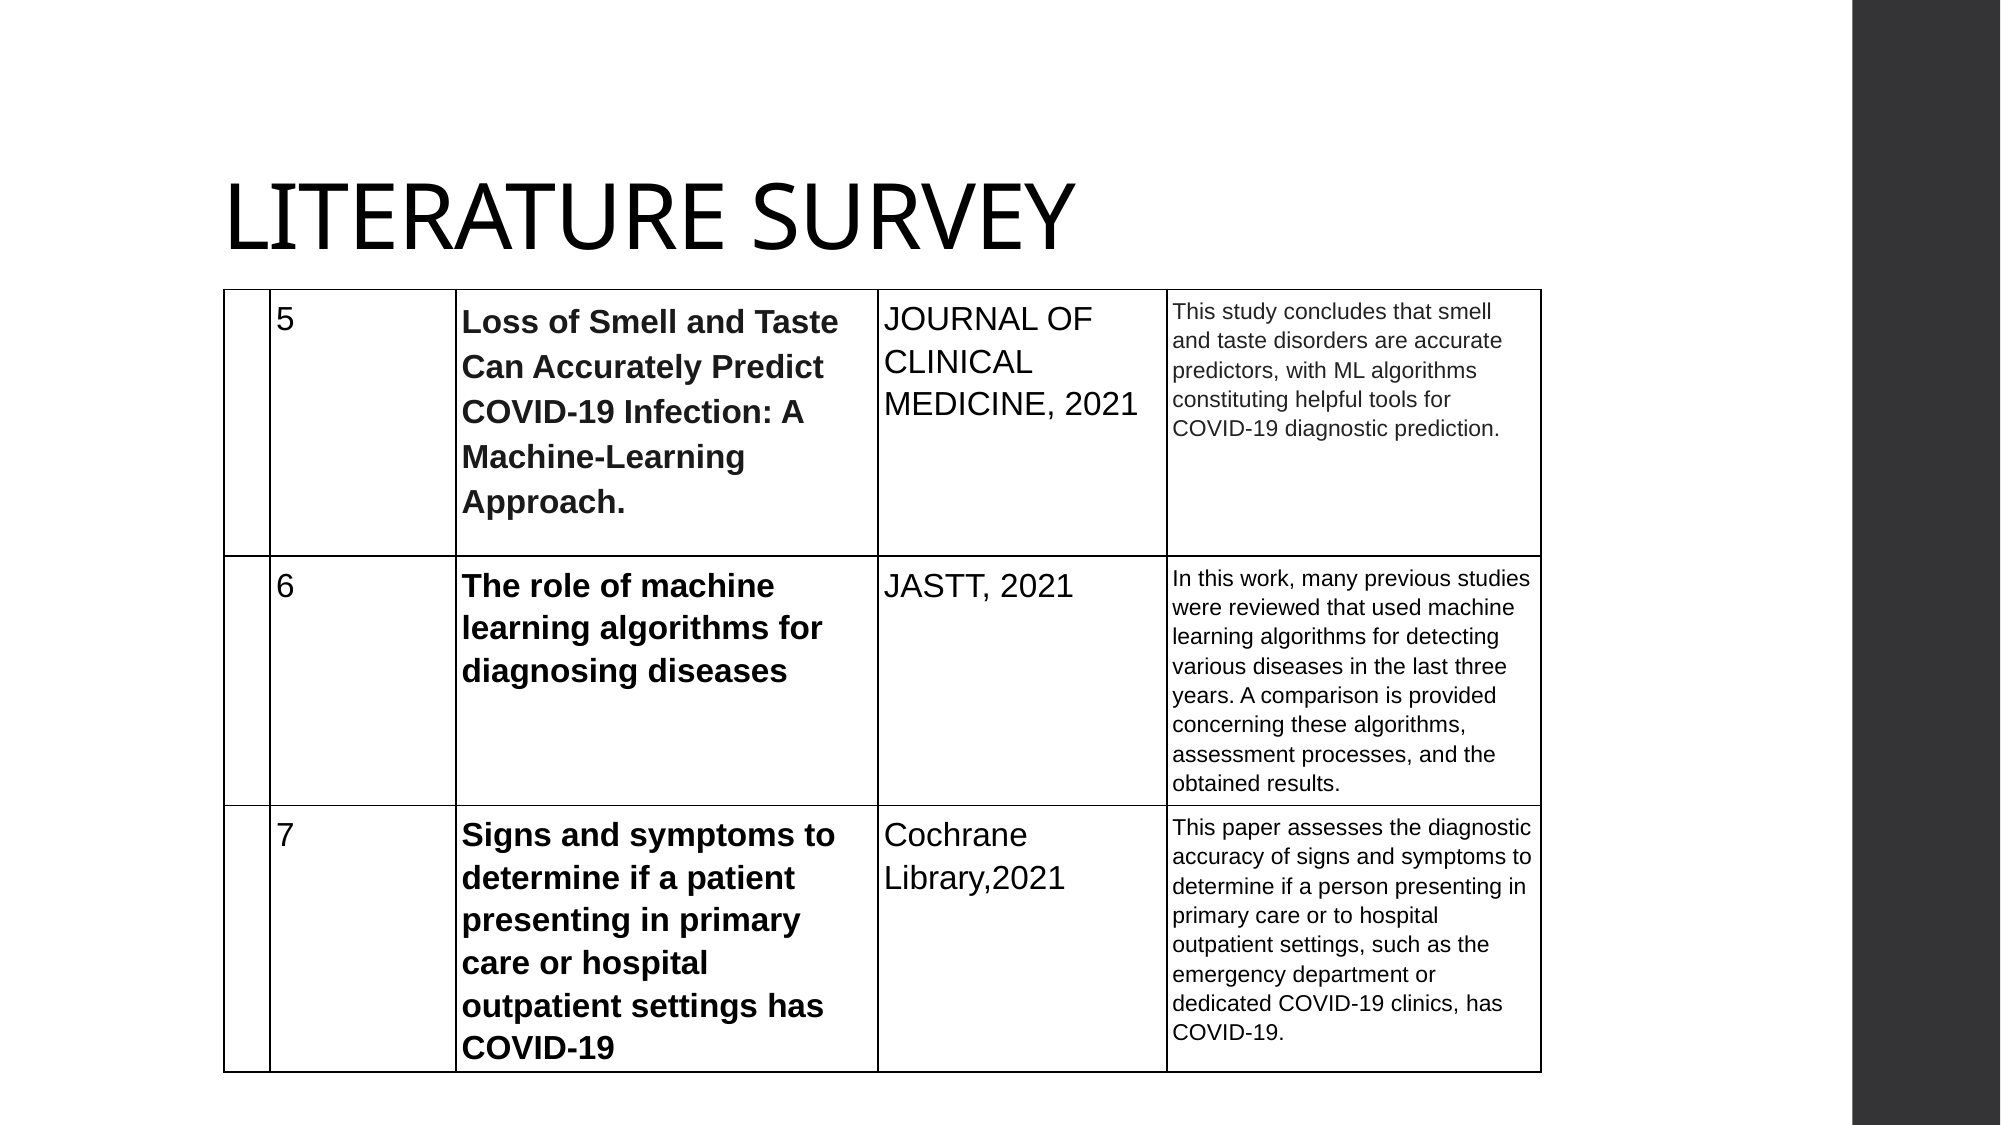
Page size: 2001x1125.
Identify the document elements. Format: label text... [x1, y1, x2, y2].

table_cell The role of machine learning algorithms for diagnosing diseases [457, 557, 877, 805]
table_header JOURNAL OF CLINICAL MEDICINE, 2021 [879, 290, 1166, 555]
table_cell 7 [271, 806, 455, 1071]
table_cell JASTT, 2021 [879, 557, 1166, 805]
table_header Loss of Smell and Taste Can Accurately Predict COVID-19 Infection: A Machine-Learning Approach. [457, 290, 877, 555]
table_cell 6 [271, 557, 455, 805]
table_header 5 [271, 290, 455, 555]
table_cell [225, 806, 269, 1071]
table_cell Cochrane Library,2021 [879, 806, 1166, 1071]
table_header [225, 290, 269, 555]
table_cell Signs and symptoms to determine if a patient presenting in primary care or hospital outpatient settings has COVID‐19 [457, 806, 877, 1071]
title LITERATURE SURVEY [206, 60, 1797, 278]
table_header This study concludes that smell and taste disorders are accurate predictors, with ML algorithms constituting helpful tools for COVID-19 diagnostic prediction. [1168, 290, 1540, 555]
table_cell This paper assesses the diagnostic accuracy of signs and symptoms to determine if a person presenting in primary care or to hospital outpatient settings, such as the emergency department or dedicated COVID‐19 clinics, has COVID‐19. [1168, 806, 1540, 1071]
table_cell [225, 557, 269, 805]
table_cell In this work, many previous studies were reviewed that used machine learning algorithms for detecting various diseases in the last three years. A comparison is provided concerning these algorithms, assessment processes, and the obtained results. [1168, 557, 1540, 805]
